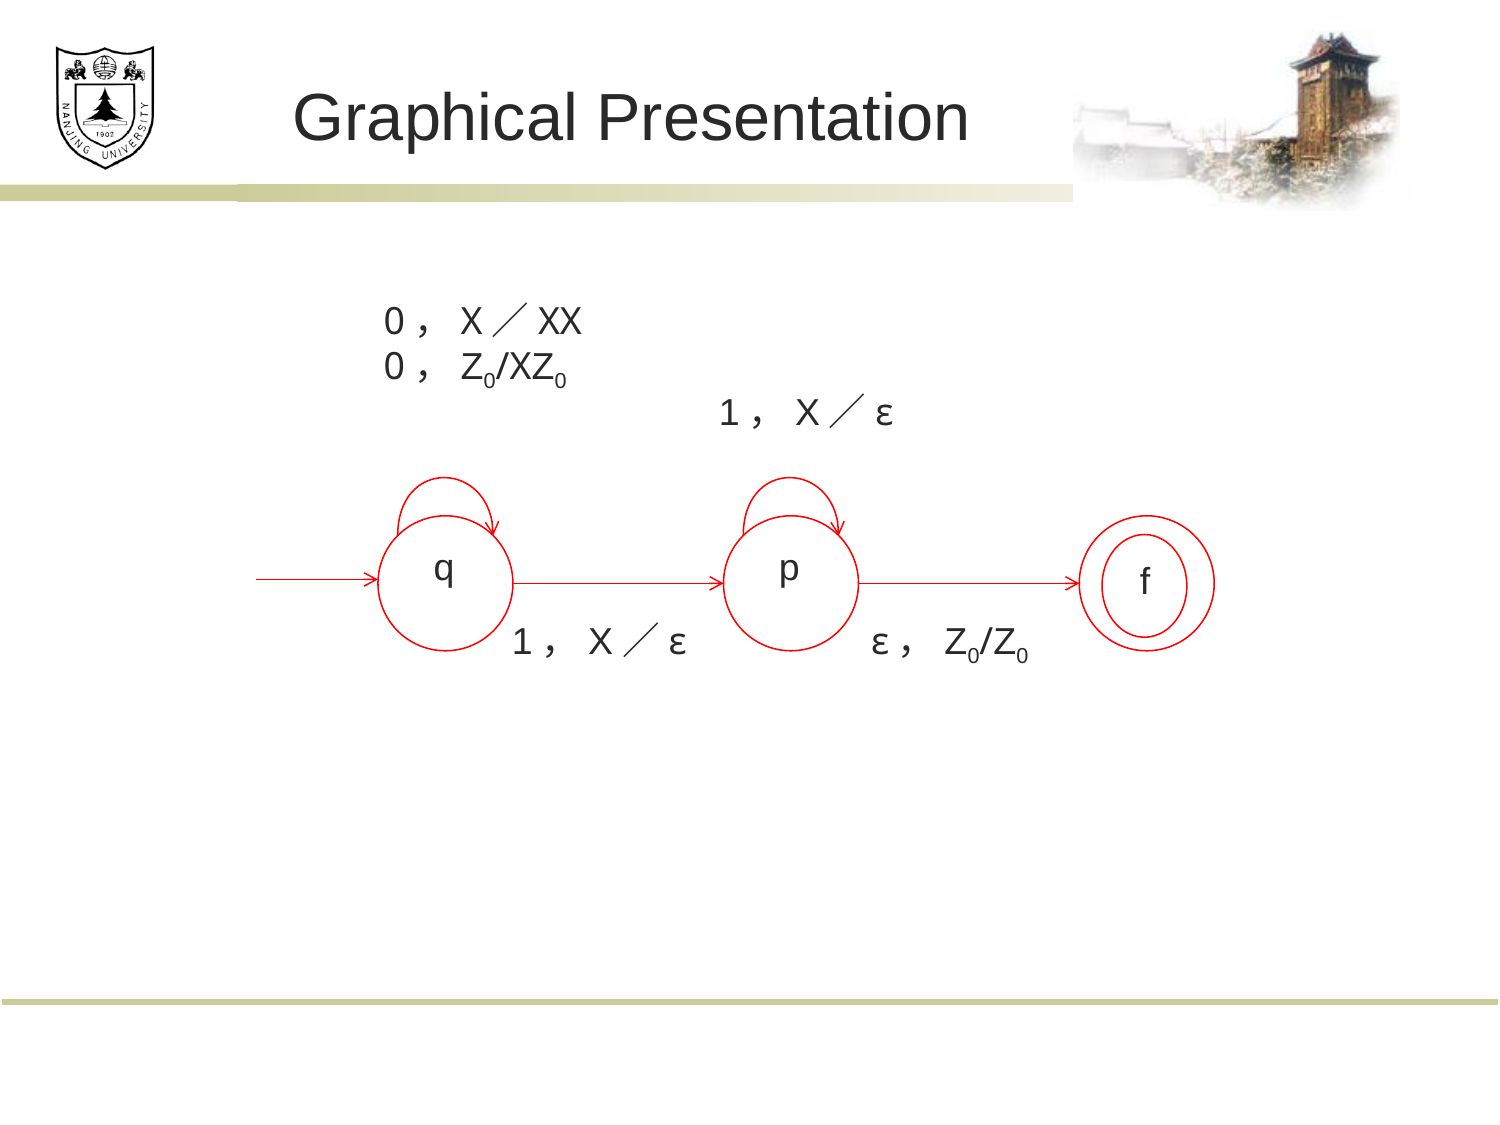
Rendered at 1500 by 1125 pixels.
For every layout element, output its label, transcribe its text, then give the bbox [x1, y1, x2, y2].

text_box 1，X／ε [497, 609, 702, 670]
picture [2, 999, 1498, 1005]
text_box f [1079, 515, 1215, 651]
title Graphical Presentation [171, 66, 1093, 161]
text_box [790, 487, 794, 584]
picture [50, 42, 160, 173]
picture [1073, 30, 1400, 211]
text_box 1，X／ε [704, 380, 909, 441]
text_box q [377, 516, 513, 651]
text_box ε，Z0/Z0 [856, 609, 1044, 676]
text_box 0，X／XX 0，Z0/XZ0 [368, 289, 597, 401]
text_box p [723, 516, 859, 651]
text_box f [1102, 534, 1187, 638]
